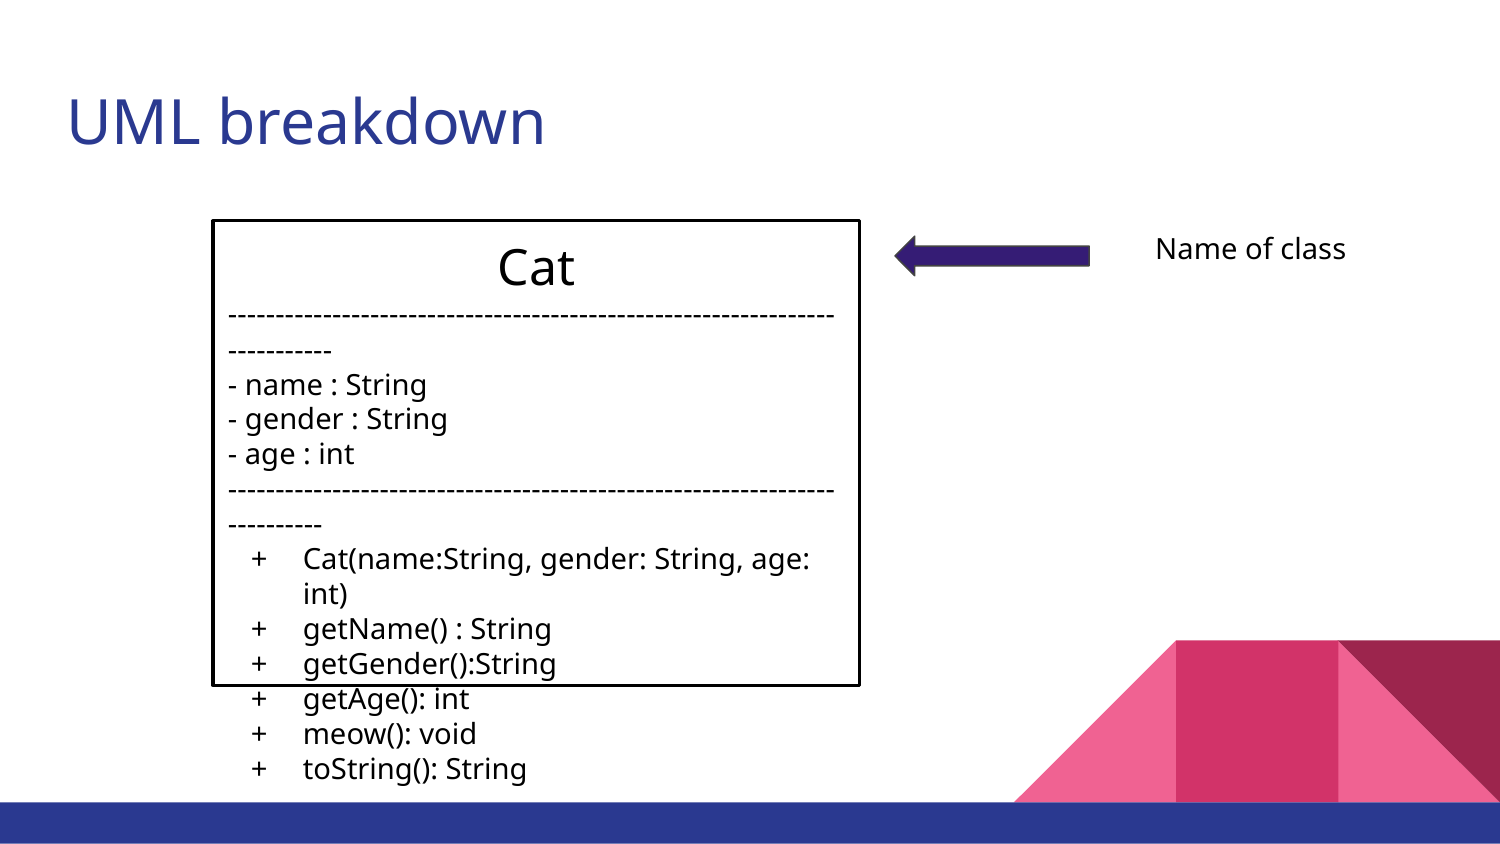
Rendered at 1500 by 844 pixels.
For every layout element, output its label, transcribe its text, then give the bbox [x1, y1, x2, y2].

text_box [894, 236, 1090, 276]
text_box Cat --------------------------------------------------------------------------- - name : String - gender : String - age : int -------------------------------------------------------------------------- Cat(name:String, gender: String, age: int) getName() : String getGender():String getAge(): int meow(): void toString(): String [213, 220, 860, 686]
text_box [860, 236, 995, 686]
title UML breakdown [51, 67, 1449, 167]
text_box Name of class [1140, 215, 1421, 297]
